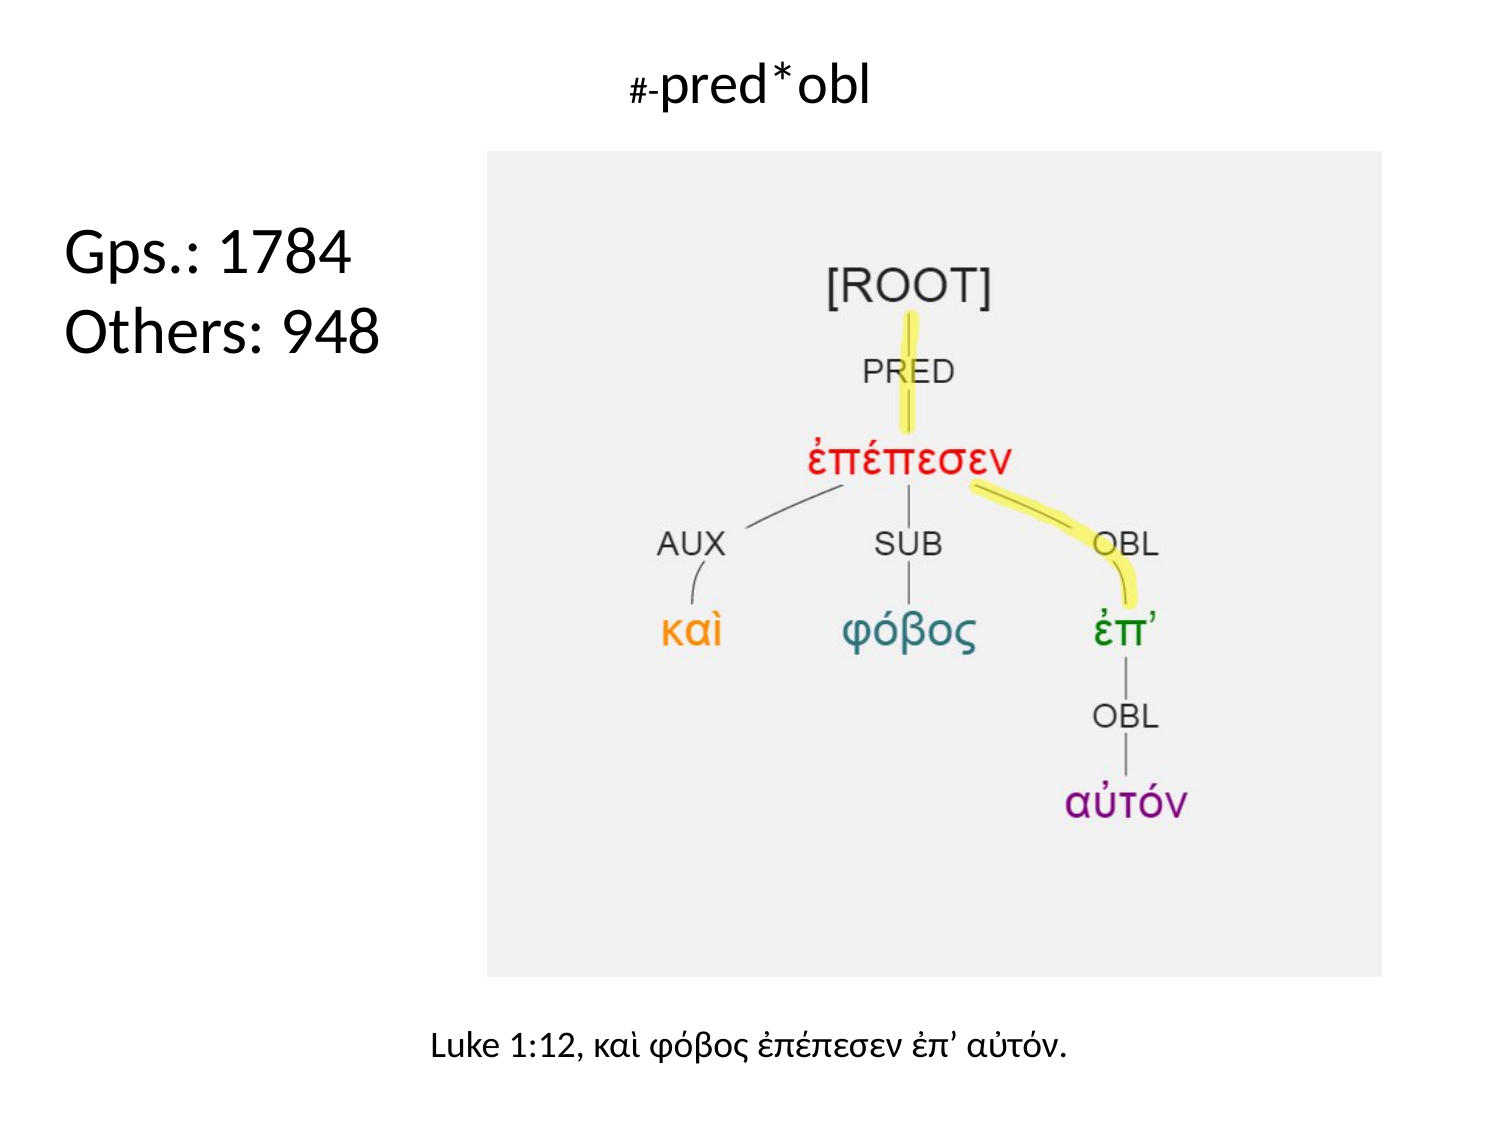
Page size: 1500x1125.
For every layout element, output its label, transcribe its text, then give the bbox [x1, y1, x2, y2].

picture [487, 151, 1382, 977]
text_box #-pred*obl [614, 37, 888, 123]
text_box Gps.: 1784 Others: 948 [50, 199, 463, 375]
text_box Luke 1:12, καὶ φόβος ἐπέπεσεν ἐπ’ αὐτόν. [415, 1012, 1084, 1073]
